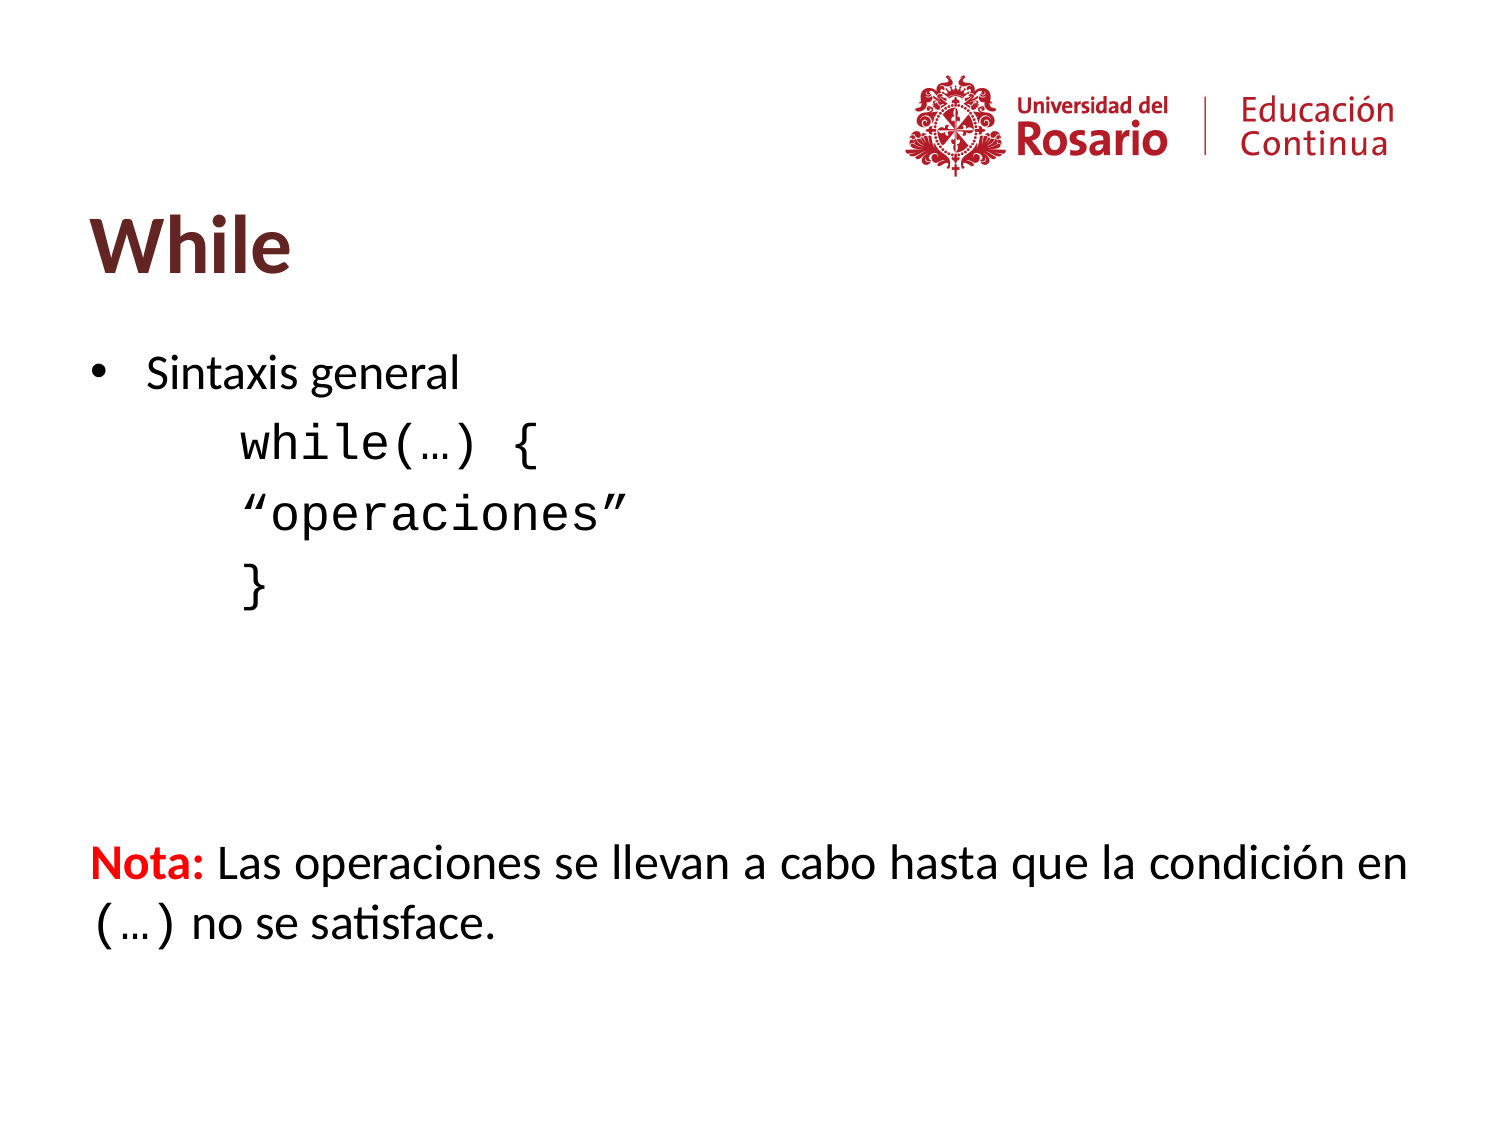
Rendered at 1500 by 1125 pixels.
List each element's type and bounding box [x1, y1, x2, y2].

list [1, 0, 1500, 1124]
